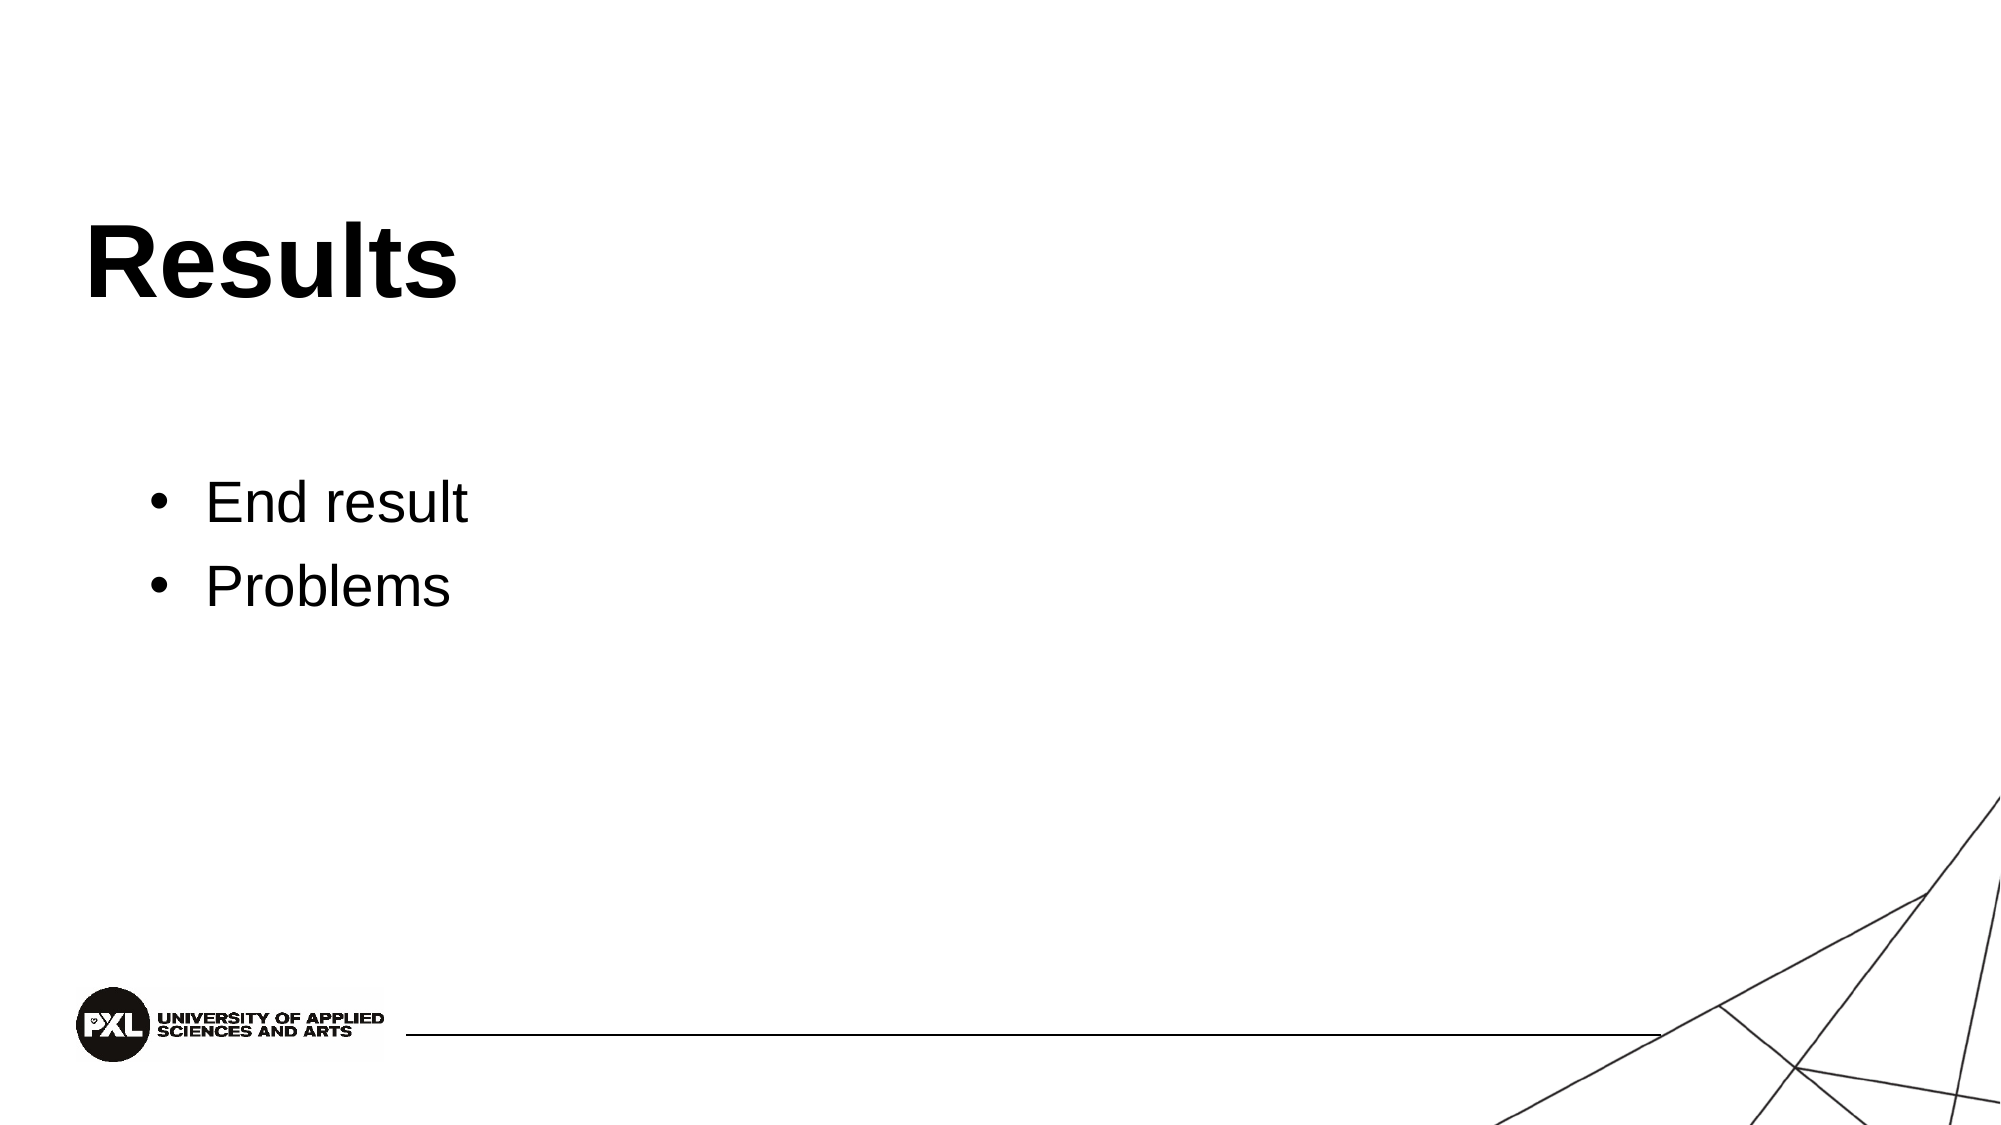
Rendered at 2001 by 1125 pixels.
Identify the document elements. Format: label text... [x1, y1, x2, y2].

text_box End result Problems [134, 464, 1966, 976]
picture [76, 987, 384, 1062]
text_box [109, 439, 1941, 951]
title Results [84, 208, 1916, 414]
picture [1464, 760, 2001, 1125]
text_box [84, 414, 1916, 926]
